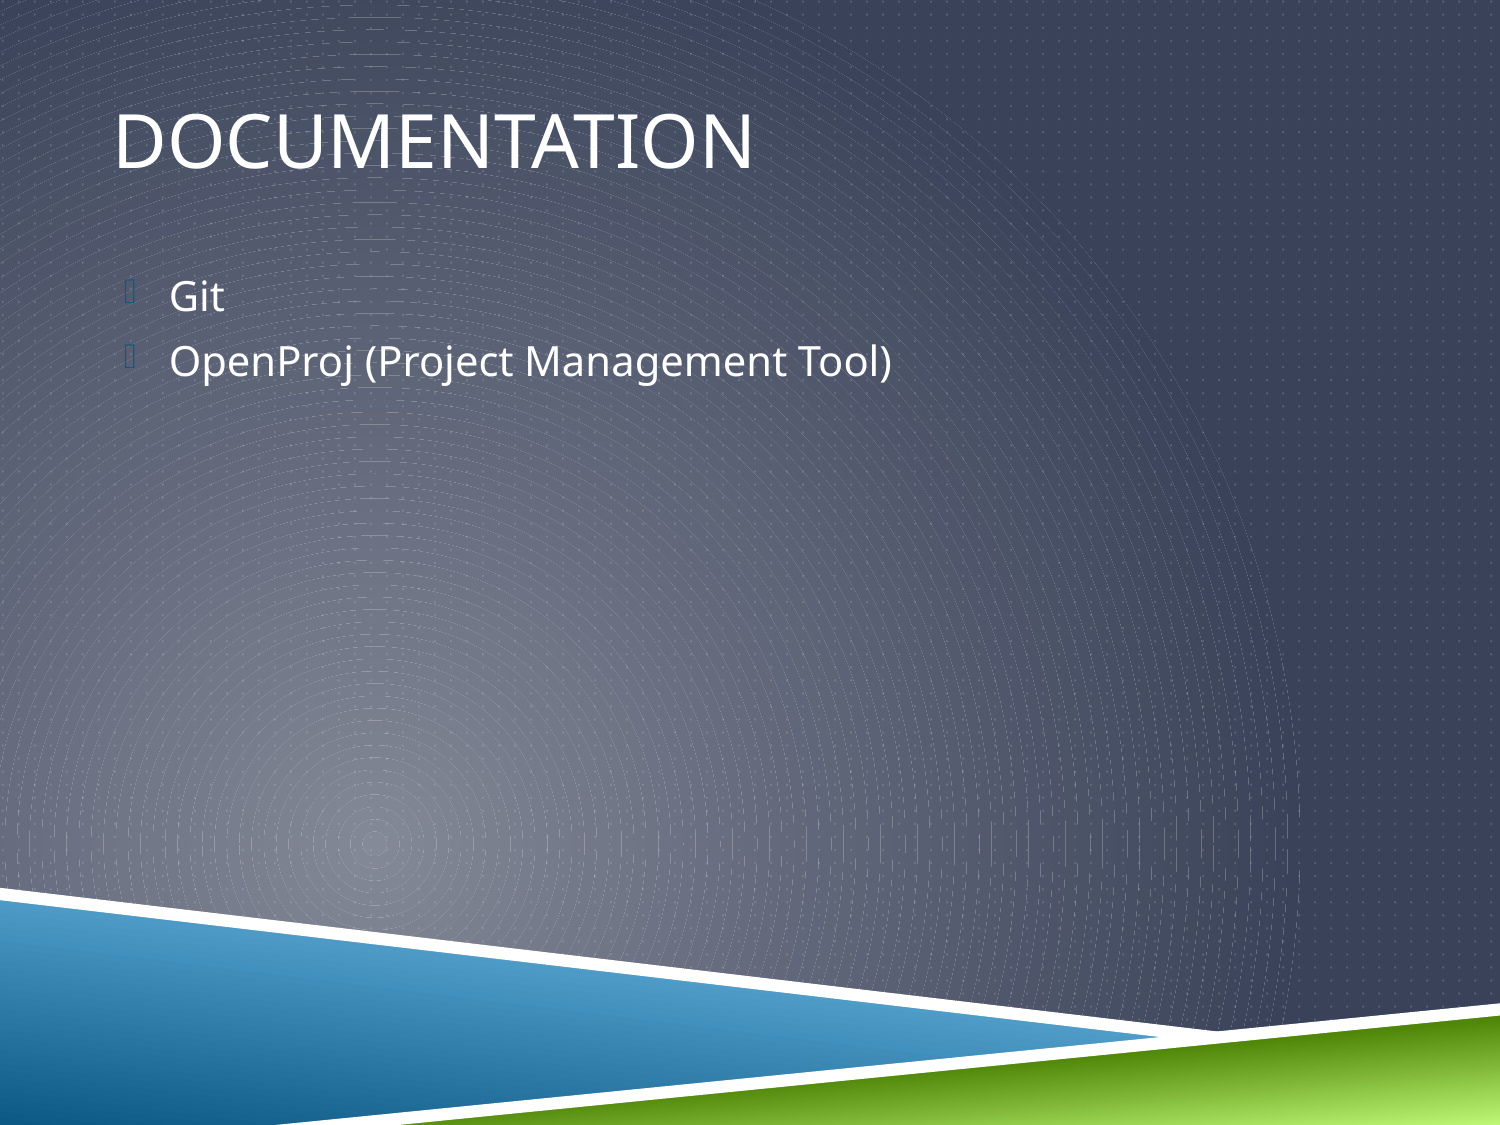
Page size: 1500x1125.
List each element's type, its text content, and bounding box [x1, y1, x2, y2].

list Git OpenProj (Project Management Tool) [112, 262, 1388, 875]
title Documentation [112, 45, 1388, 233]
